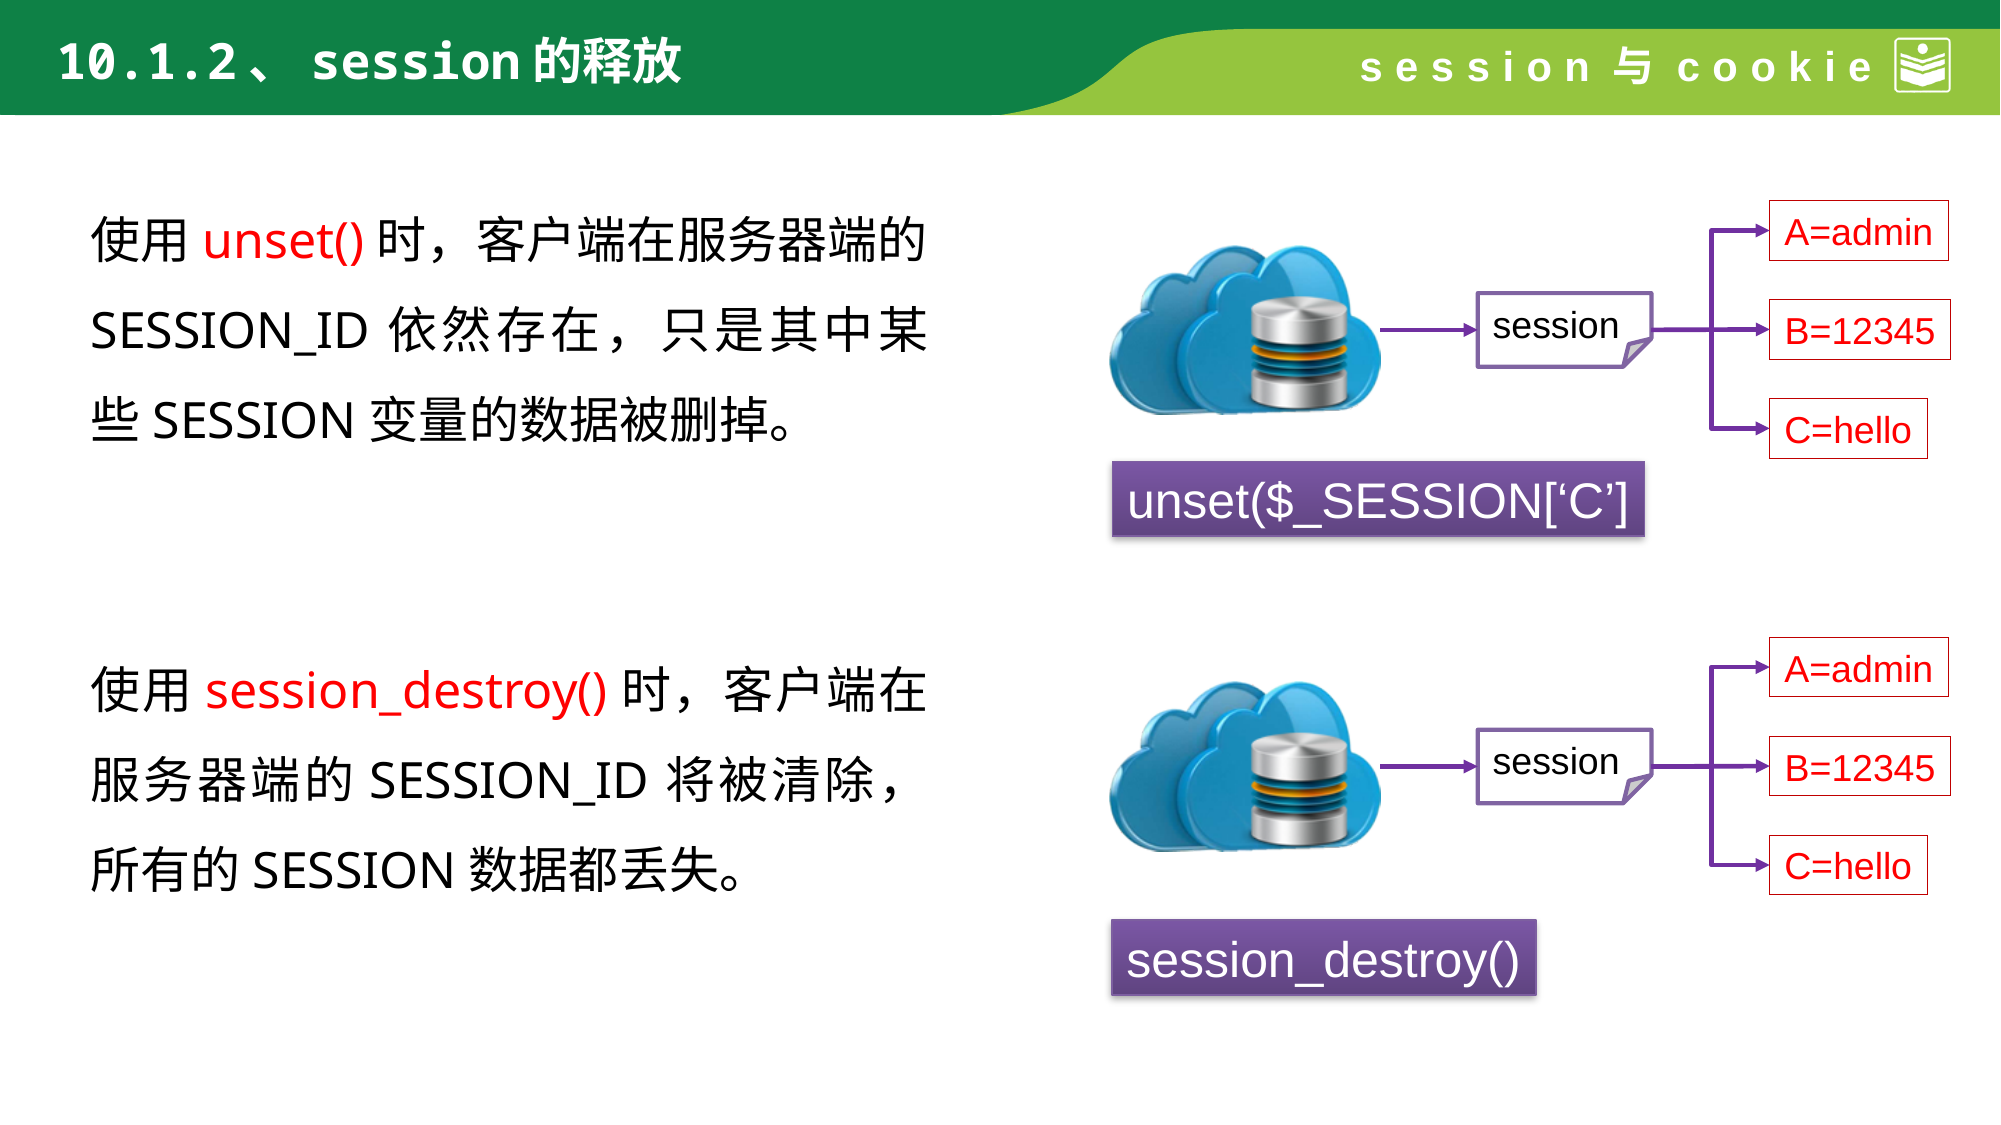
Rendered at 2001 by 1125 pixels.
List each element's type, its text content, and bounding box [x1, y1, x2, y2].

text_box session与cookie [1344, 32, 1887, 98]
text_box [1651, 766, 1769, 866]
text_box B=12345 [1772, 736, 1951, 796]
text_box session_destroy() [1111, 919, 1537, 996]
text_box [1651, 667, 1769, 765]
text_box 使用unset()时，客户端在服务器端的SESSION_ID依然存在，只是其中某些SESSION变量的数据被删掉。 [75, 171, 944, 457]
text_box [1651, 329, 1769, 430]
text_box A=admin [1769, 200, 1949, 261]
picture [1893, 37, 1951, 93]
text_box session [1475, 291, 1646, 369]
text_box C=hello [1769, 398, 1928, 459]
text_box session [1475, 727, 1646, 806]
picture [1109, 681, 1381, 852]
text_box [999, 28, 2000, 116]
text_box B=12345 [1772, 299, 1951, 360]
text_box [1651, 230, 1769, 329]
picture [1109, 244, 1381, 415]
text_box unset($_SESSION[‘C’] [1112, 461, 1645, 537]
text_box C=hello [1769, 835, 1928, 895]
text_box 使用session_destroy()时，客户端在服务器端的SESSION_ID将被清除，所有的SESSION数据都丢失。 [75, 620, 944, 906]
text_box A=admin [1769, 637, 1949, 697]
text_box 10.1.2、session的释放 [41, 21, 800, 97]
text_box [0, 0, 2000, 116]
